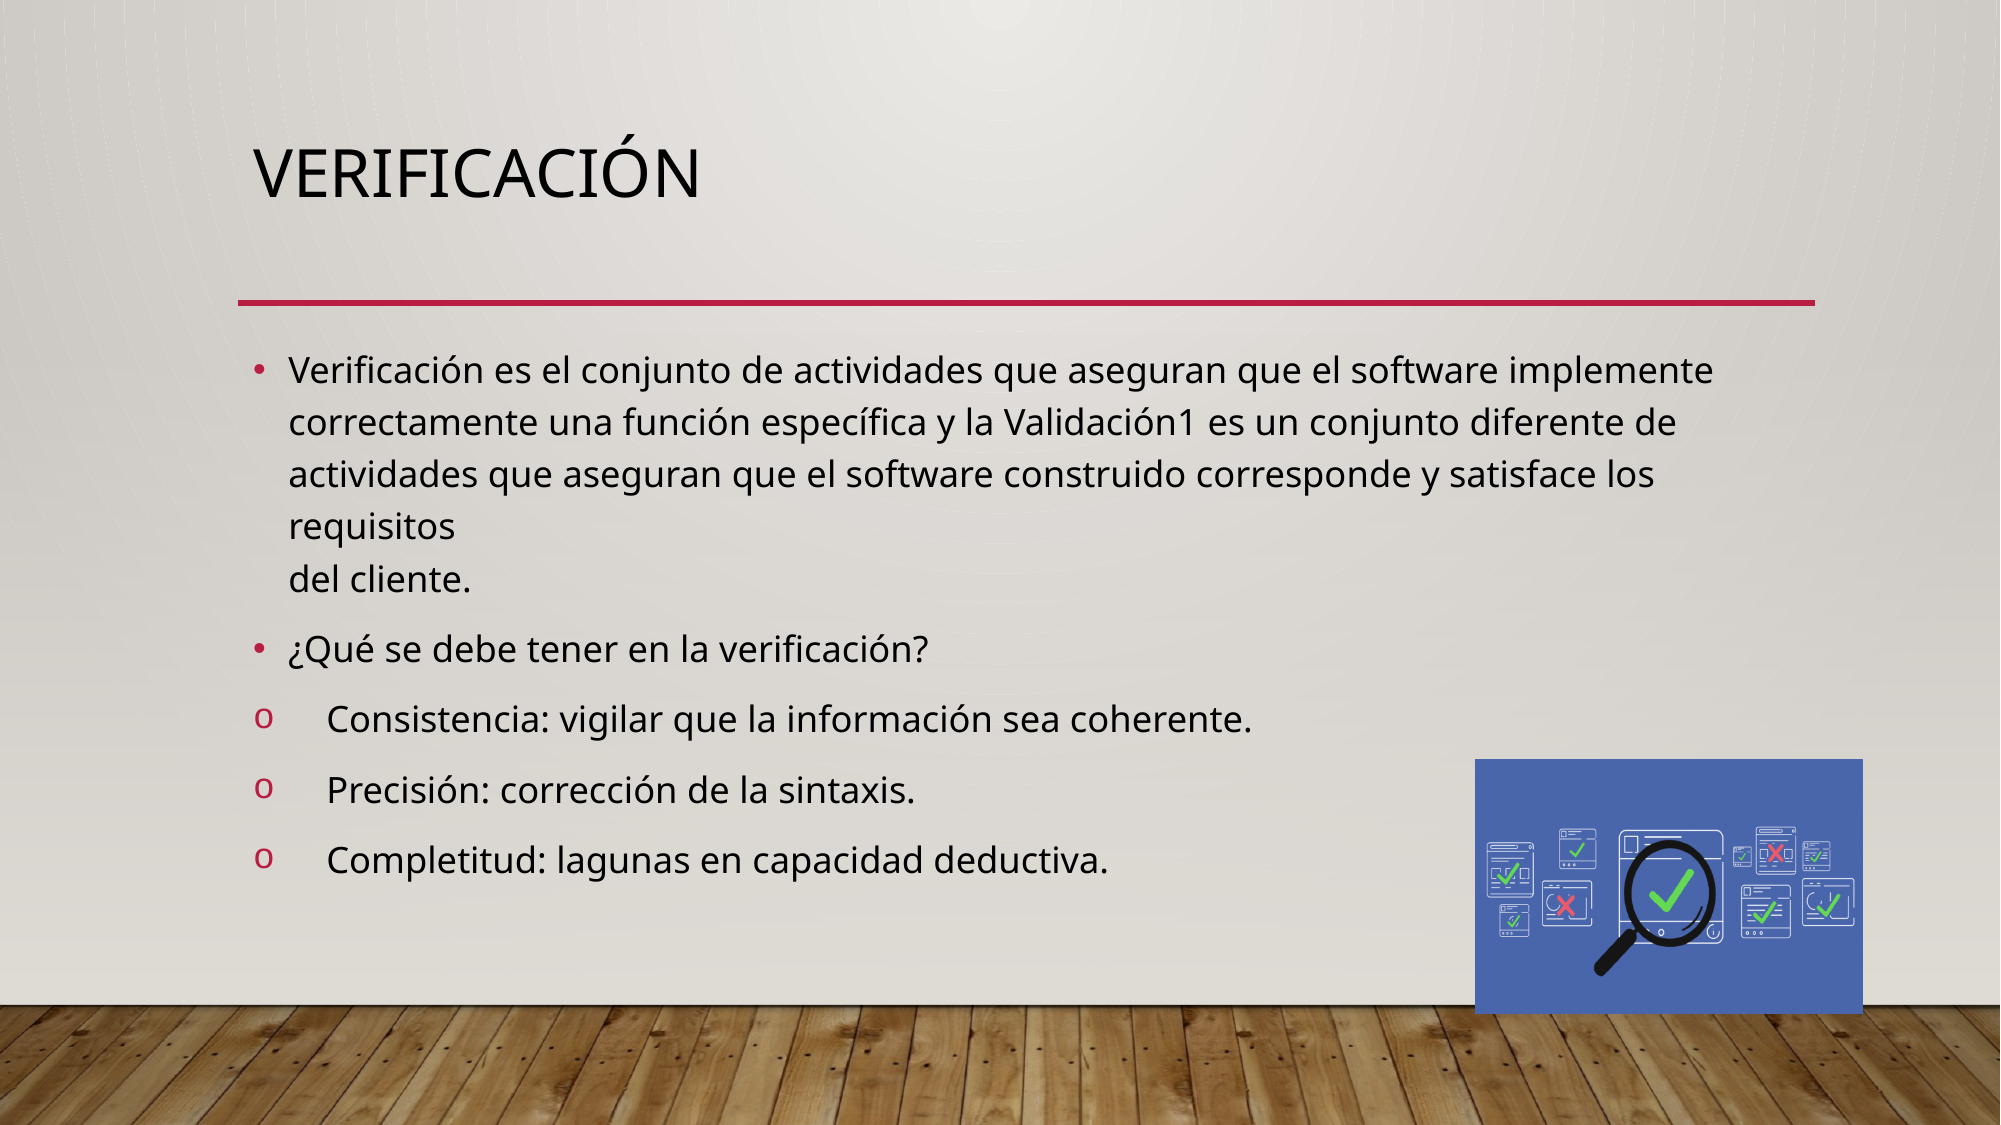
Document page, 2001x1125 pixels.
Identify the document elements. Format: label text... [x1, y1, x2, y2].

title Verificación [238, 131, 1814, 305]
list Verificación es el conjunto de actividades que aseguran que el software implemente correctamente una función específica y la Validación1 es un conjunto diferente de actividades que aseguran que el software construido corresponde y satisface los requisitos del cliente. ¿Qué se debe tener en la verificación? Consistencia: vigilar que la información sea coherente. Precisión: corrección de la sintaxis. Completitud: lagunas en capacidad deductiva. [238, 330, 1814, 897]
picture [0, 759, 2000, 1125]
